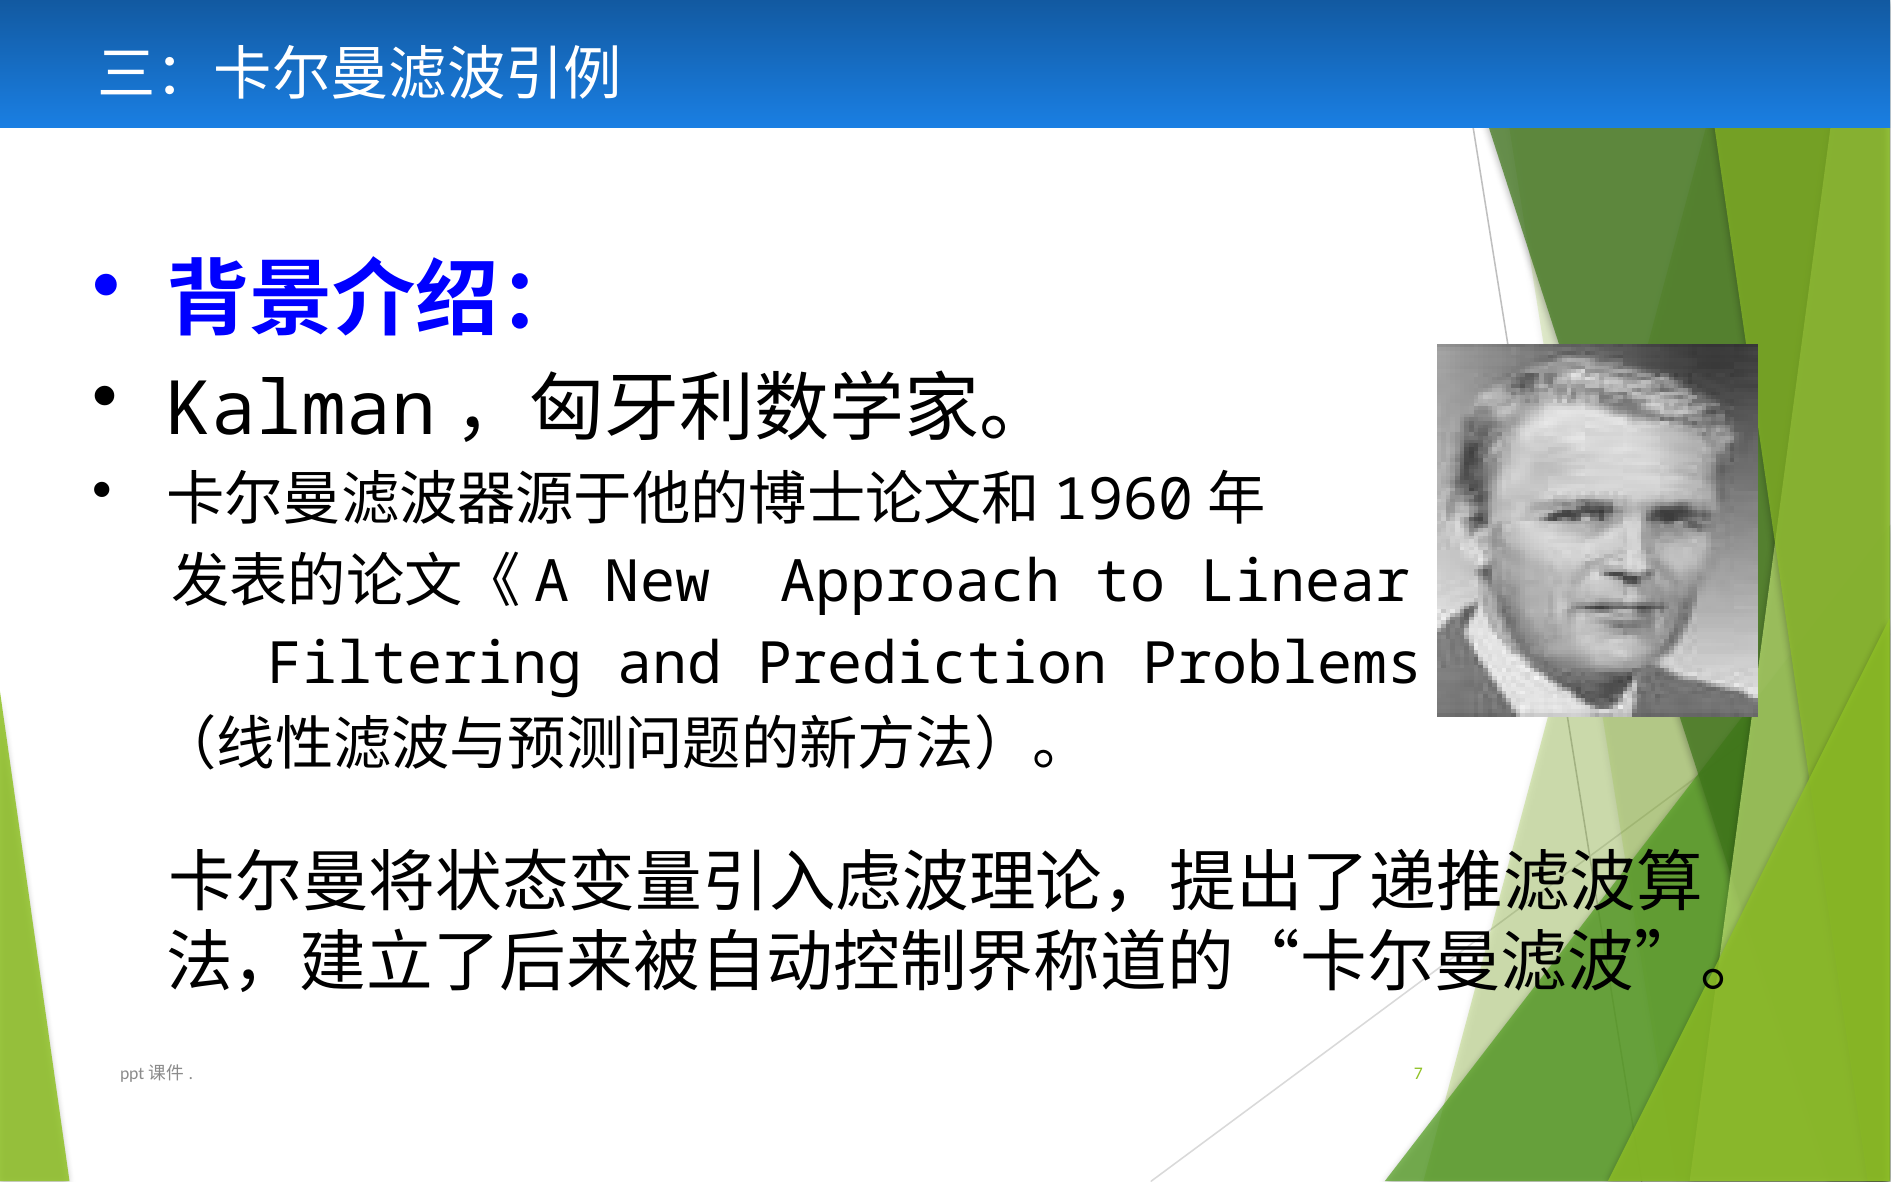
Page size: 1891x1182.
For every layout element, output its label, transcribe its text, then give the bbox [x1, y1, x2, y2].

text_box 三：卡尔曼滤波引例 [35, 25, 899, 118]
text_box [0, 0, 1891, 129]
footer ppt课件. [105, 1040, 1082, 1104]
picture [1436, 343, 1758, 717]
slide_number 7 [1331, 1040, 1438, 1104]
text_box 背景介绍： Kalman，匈牙利数学家。 卡尔曼滤波器源于他的博士论文和1960年 发表的论文《A New Approach to Linear Filtering and Prediction Problems》 （线性滤波与预测问题的新方法）。 卡尔曼将状态变量引入虑波理论，提出了递推滤波算法，建立了后来被自动控制界称道的“卡尔曼滤波”。 [77, 237, 1848, 1083]
